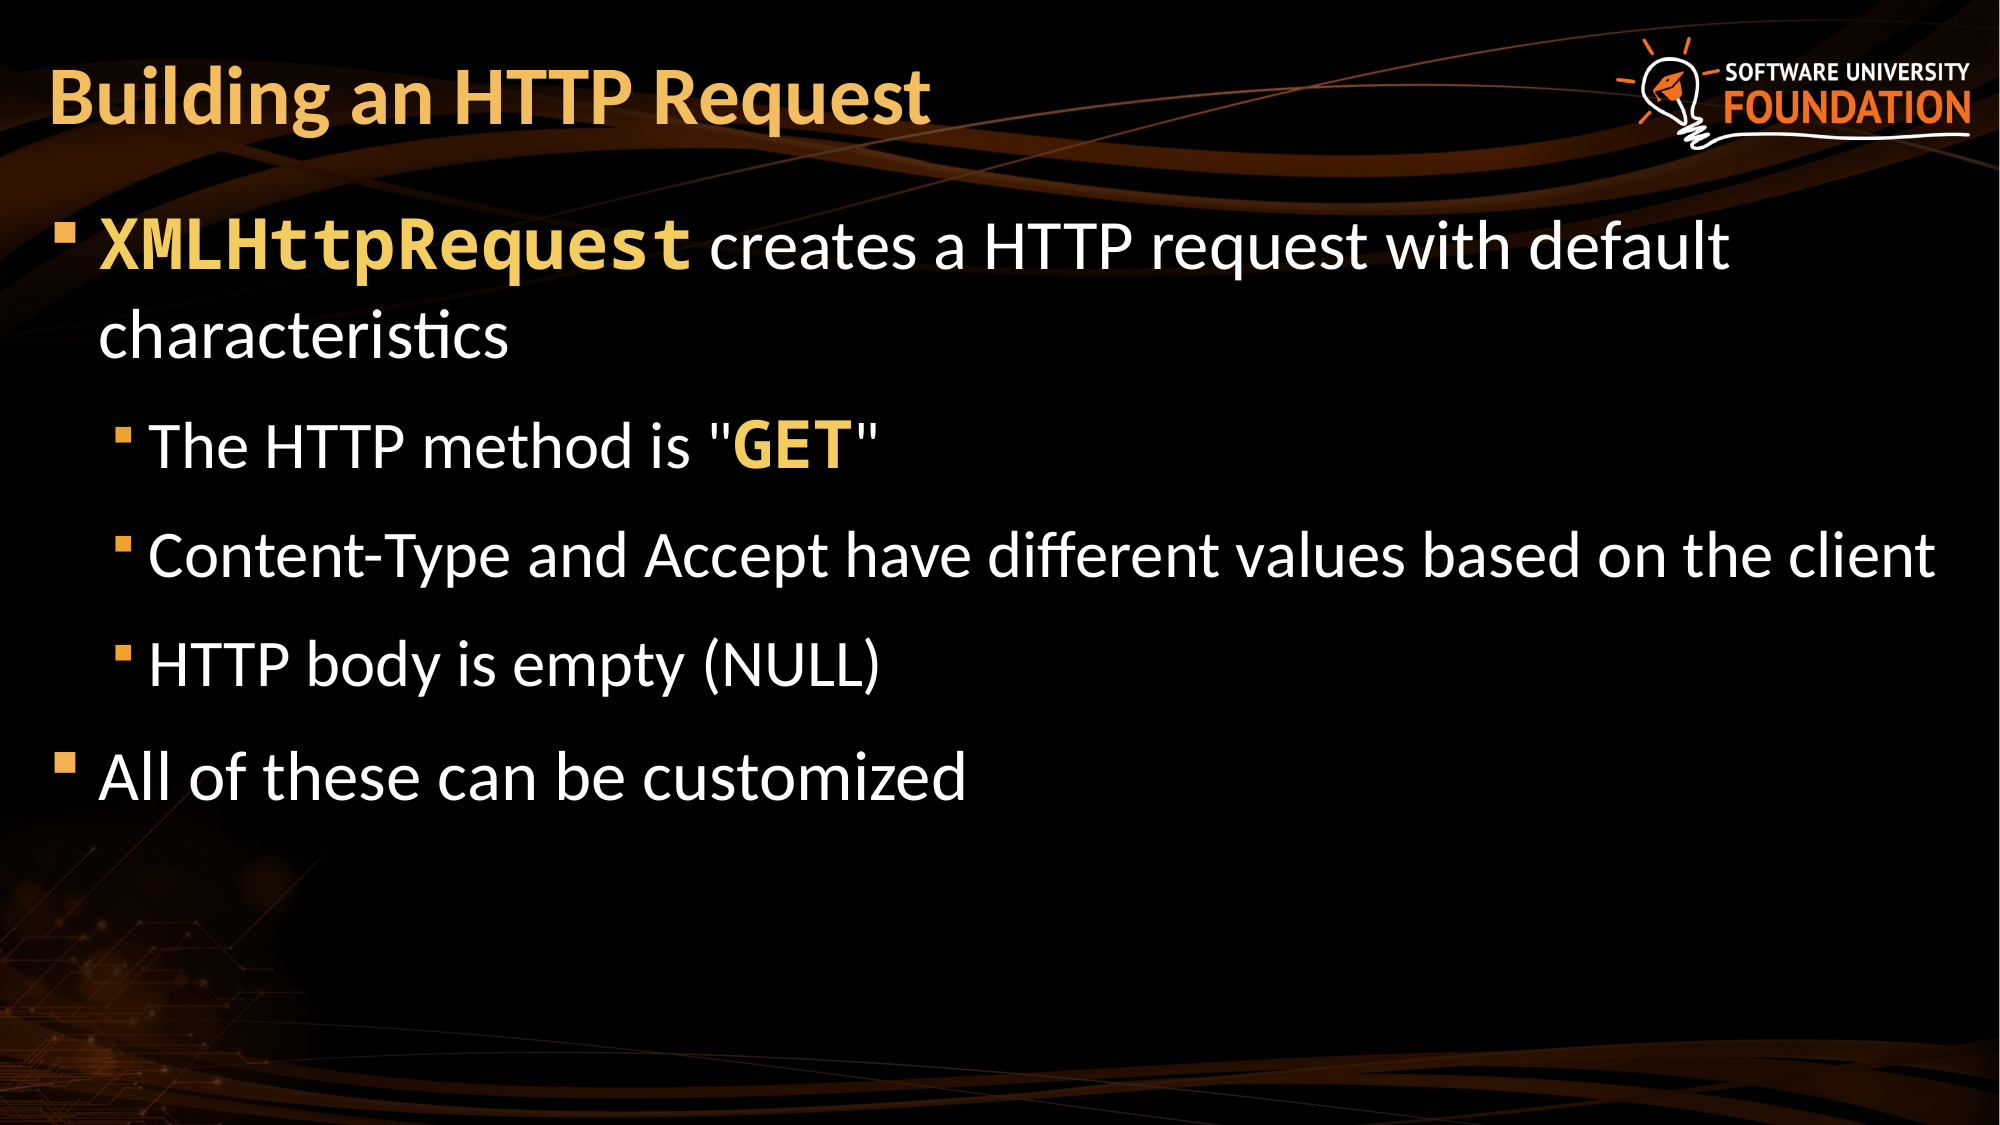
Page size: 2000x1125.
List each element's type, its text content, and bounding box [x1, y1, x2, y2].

picture [0, 0, 2000, 1125]
list XMLHttpRequest creates a HTTP request with default characteristics The HTTP method is "GET" Content-Type and Accept have different values based on the client HTTP body is empty (NULL) All of these can be customized [31, 188, 1968, 1103]
title Building an HTTP Request [30, 6, 1602, 189]
